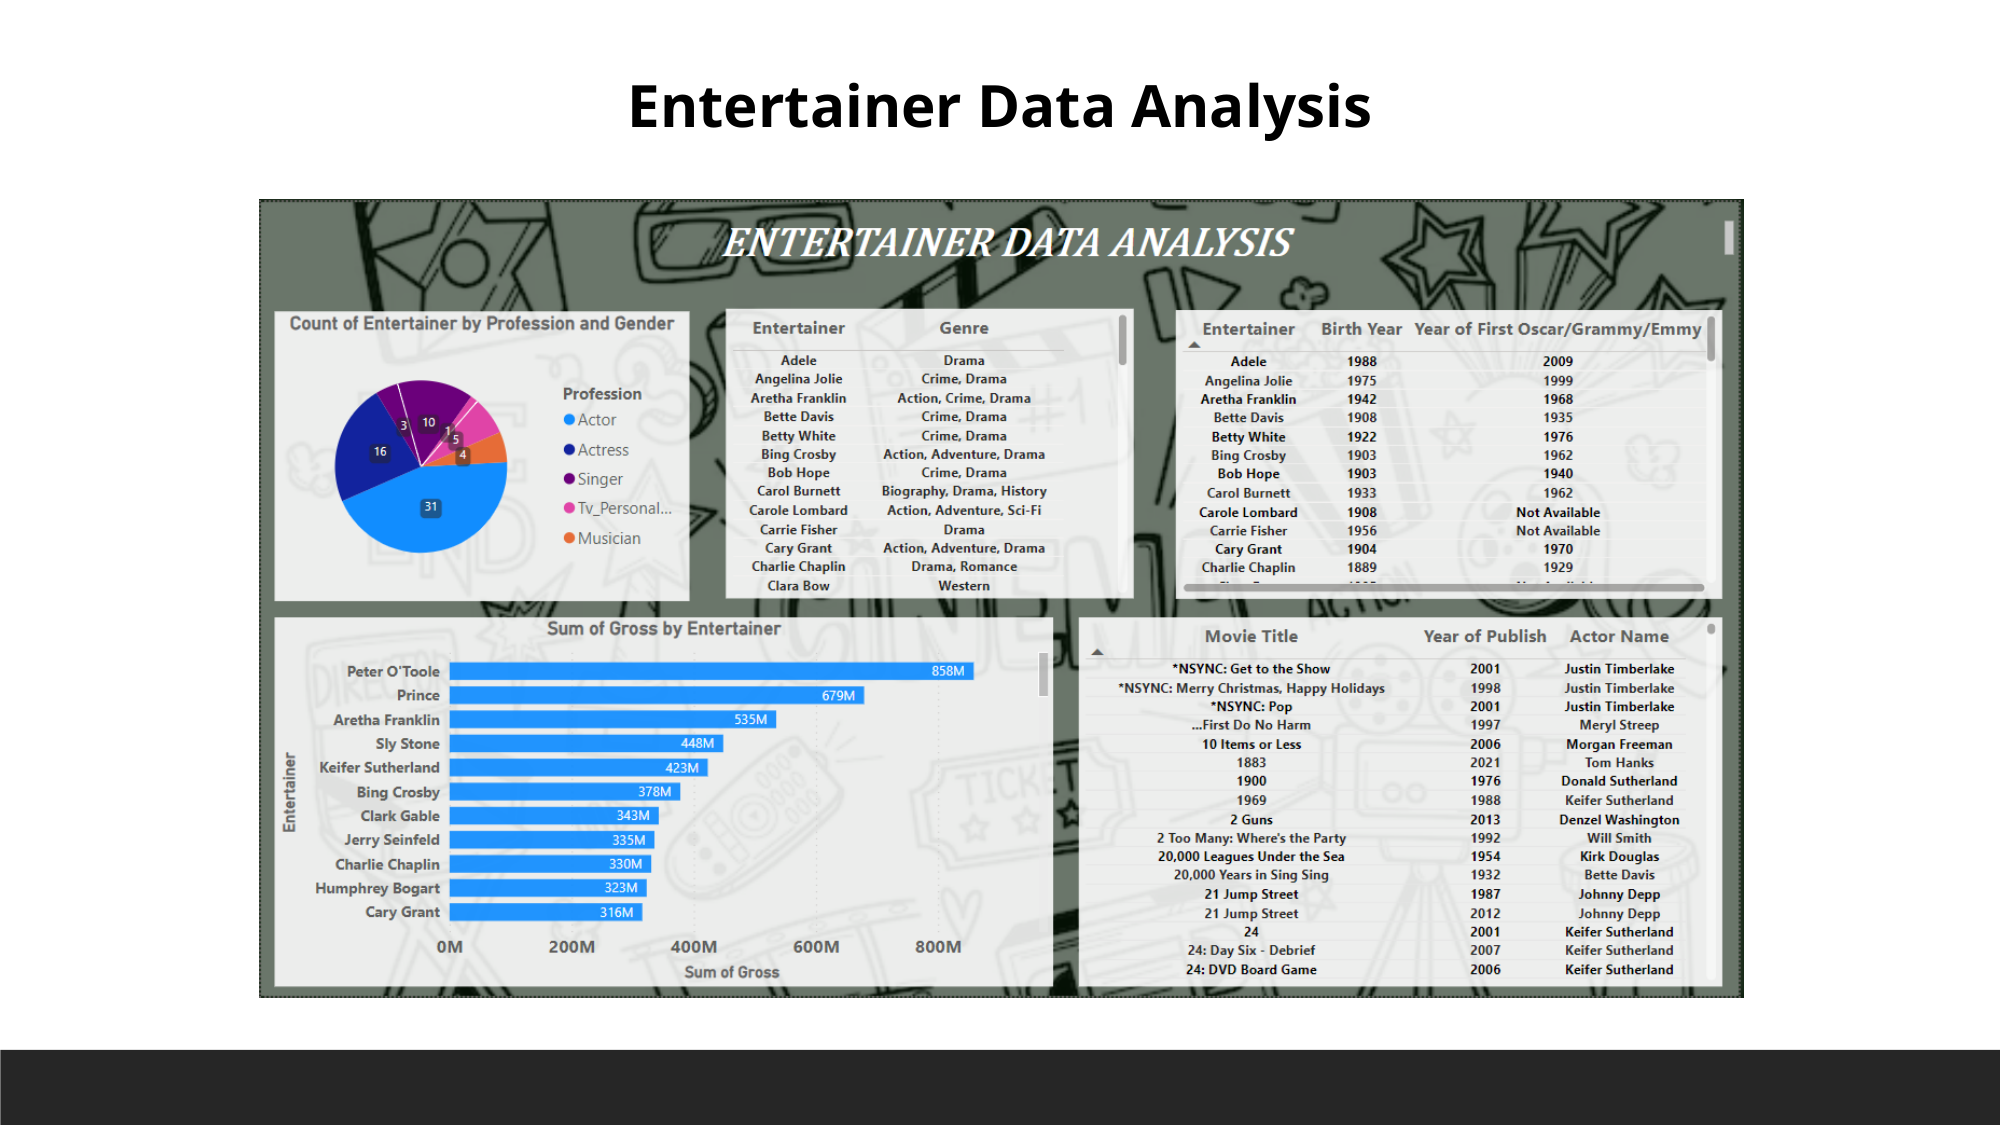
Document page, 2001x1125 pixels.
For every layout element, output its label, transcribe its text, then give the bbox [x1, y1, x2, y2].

text_box Entertainer Data Analysis [613, 61, 1387, 147]
picture [259, 199, 1744, 999]
